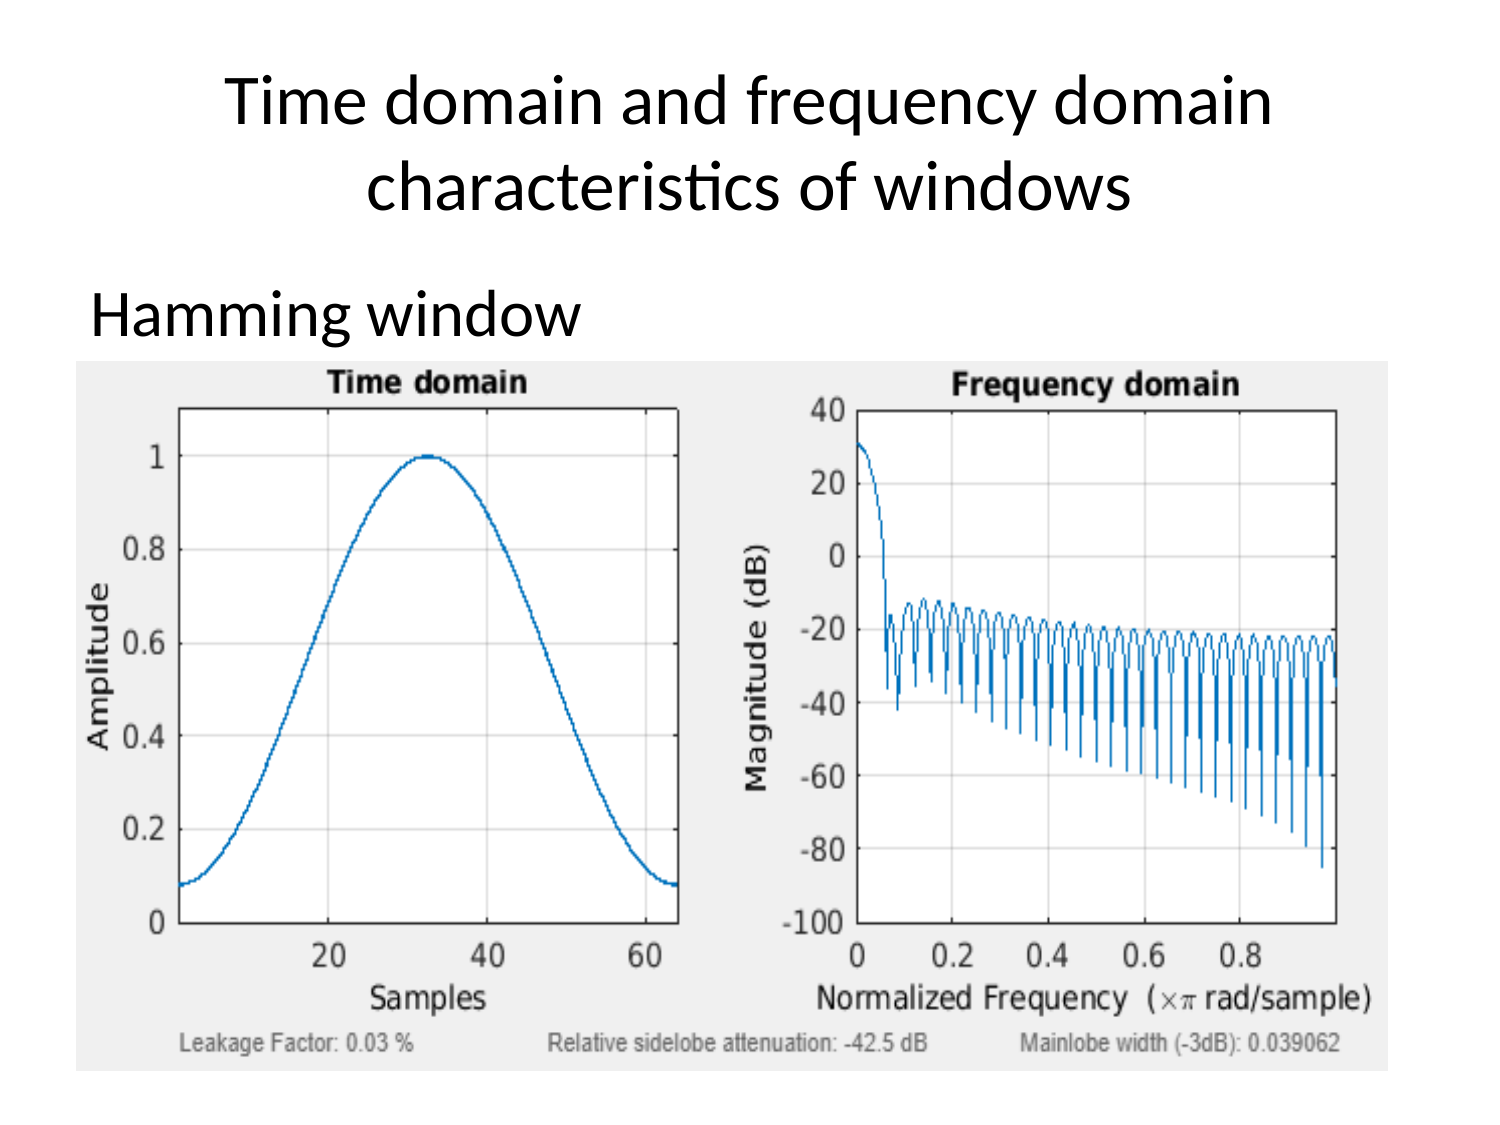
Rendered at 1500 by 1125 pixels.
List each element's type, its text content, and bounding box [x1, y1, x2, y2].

picture [76, 361, 1389, 1071]
list Hamming window [75, 262, 1483, 1106]
title Time domain and frequency domain characteristics of windows [75, 45, 1425, 233]
